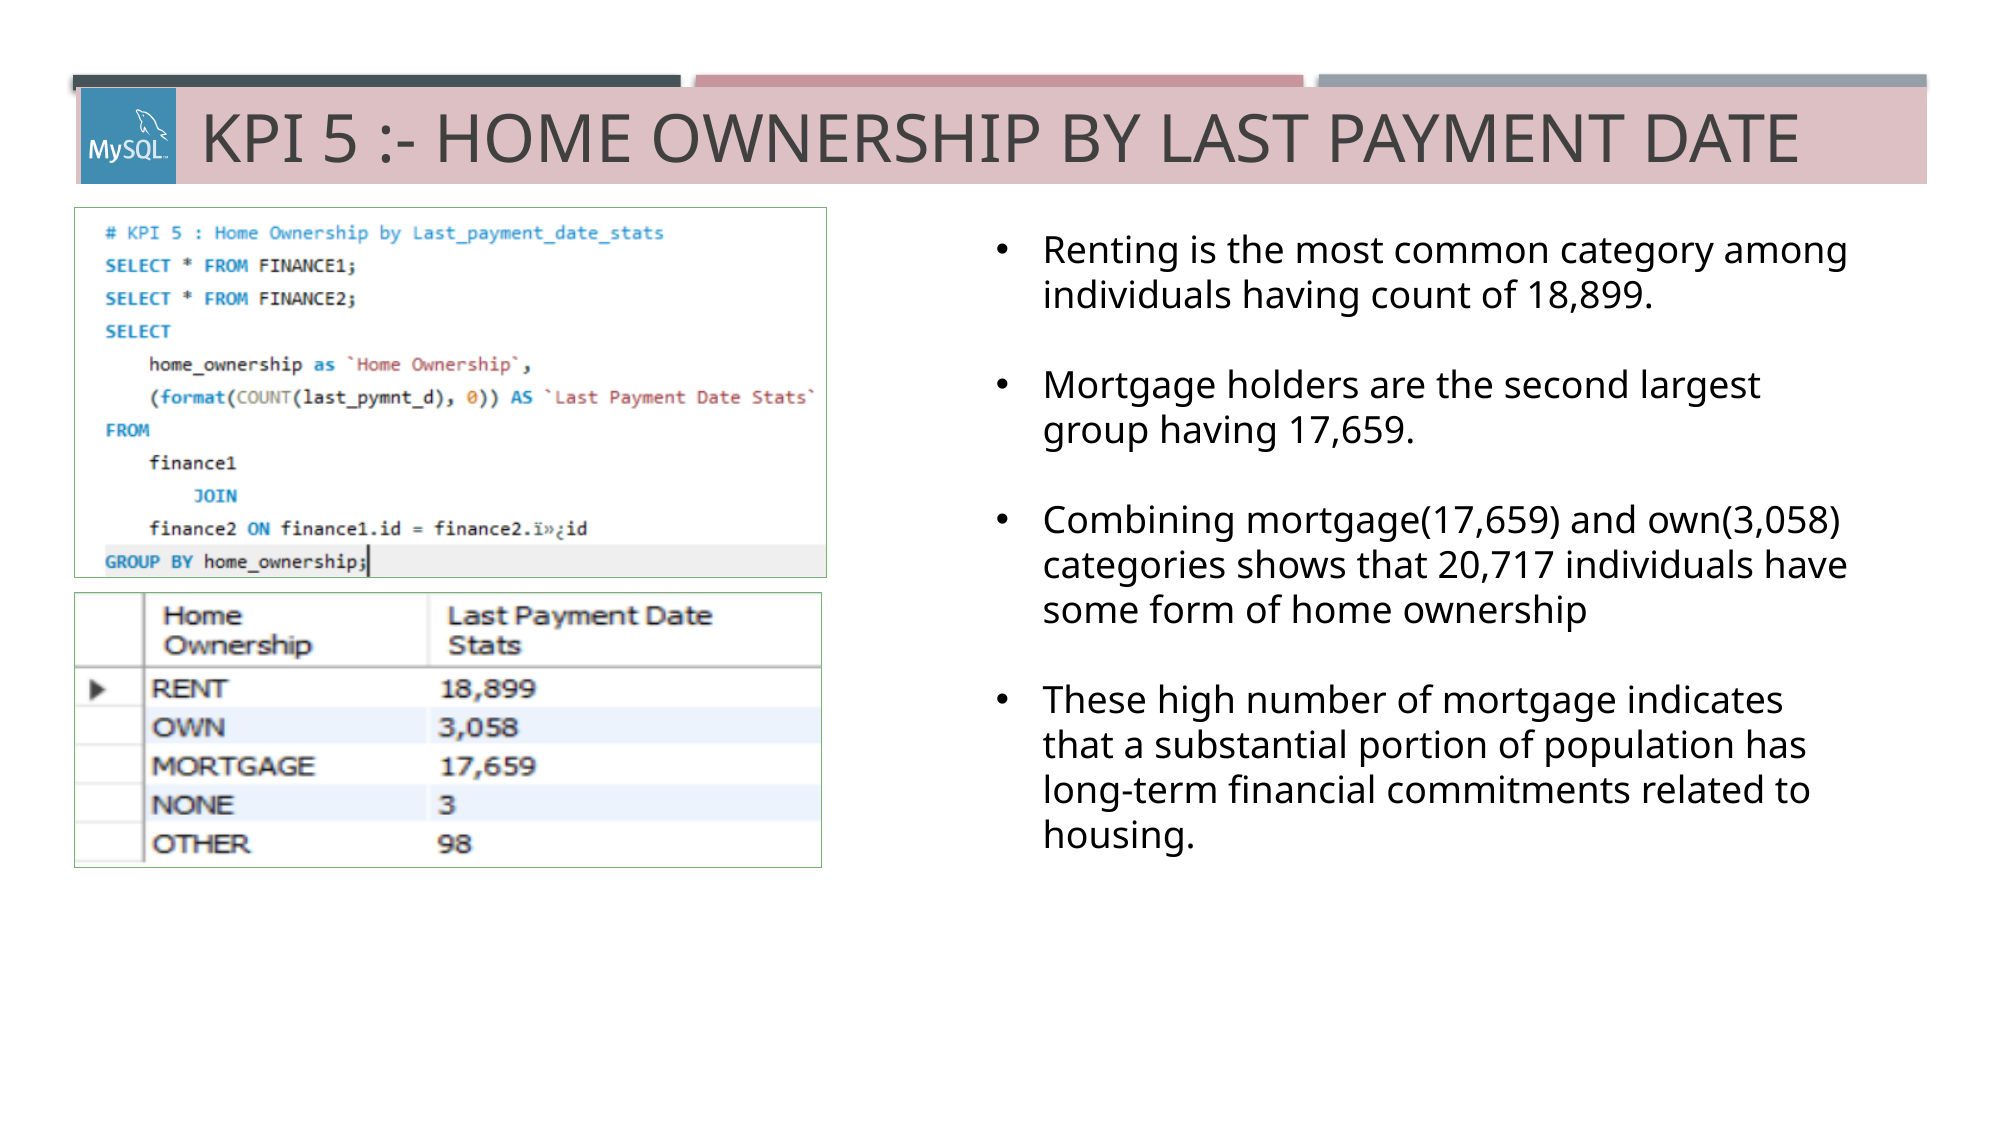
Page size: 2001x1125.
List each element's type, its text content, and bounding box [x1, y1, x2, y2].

picture [74, 591, 823, 869]
picture [74, 206, 827, 579]
picture [80, 88, 177, 184]
text_box Renting is the most common category among individuals having count of 18,899. Mortgage holders are the second largest group having 17,659. Combining mortgage(17,659) and own(3,058) categories shows that 20,717 individuals have some form of home ownership These high number of mortgage indicates that a substantial portion of population has long-term financial commitments related to housing. [981, 218, 1866, 864]
text_box KPI 5 :- Home ownership by last payment date [177, 87, 1927, 184]
